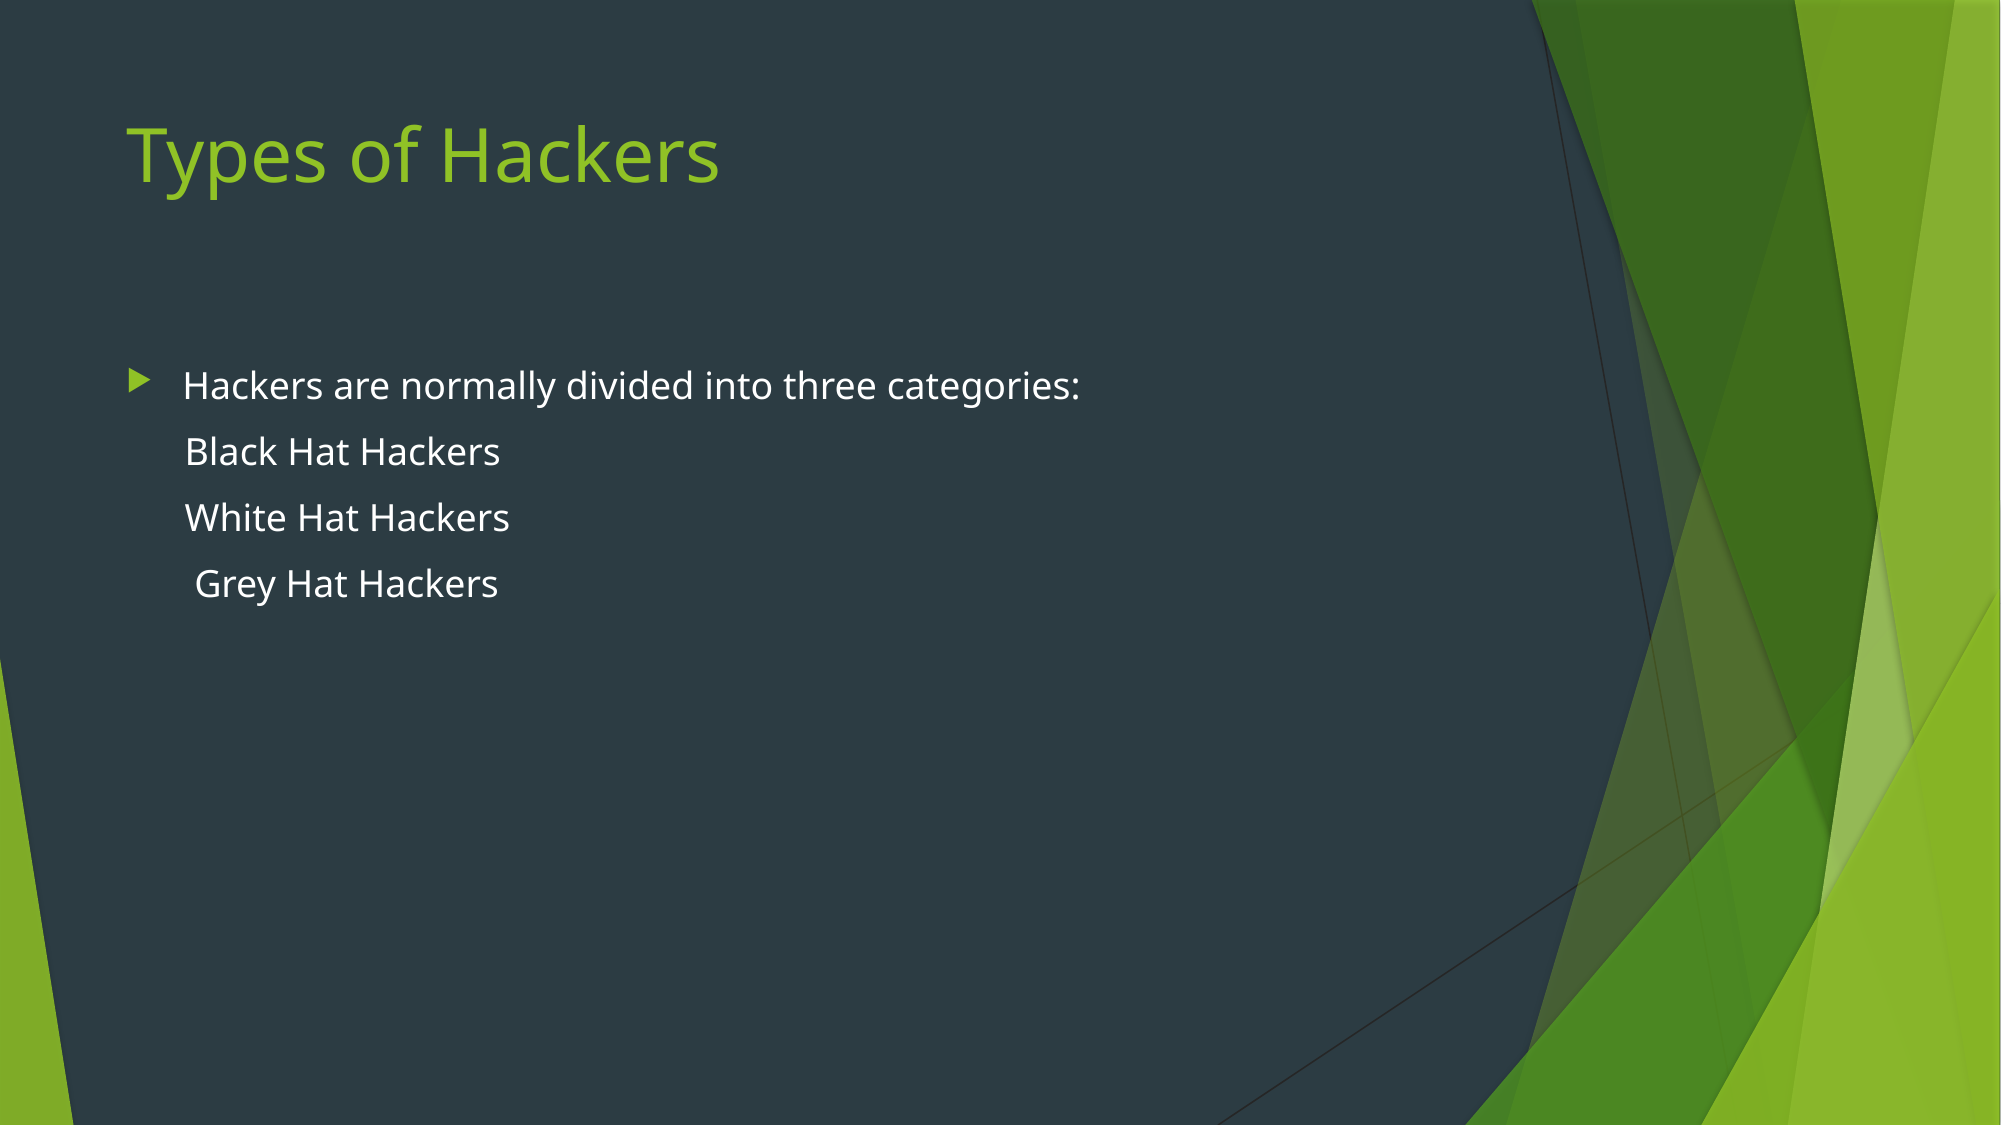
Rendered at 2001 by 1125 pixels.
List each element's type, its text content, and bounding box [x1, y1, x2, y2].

list Hackers are normally divided into three categories: Black Hat Hackers White Hat Hackers Grey Hat Hackers [111, 354, 1522, 992]
title Types of Hackers [111, 99, 1522, 317]
